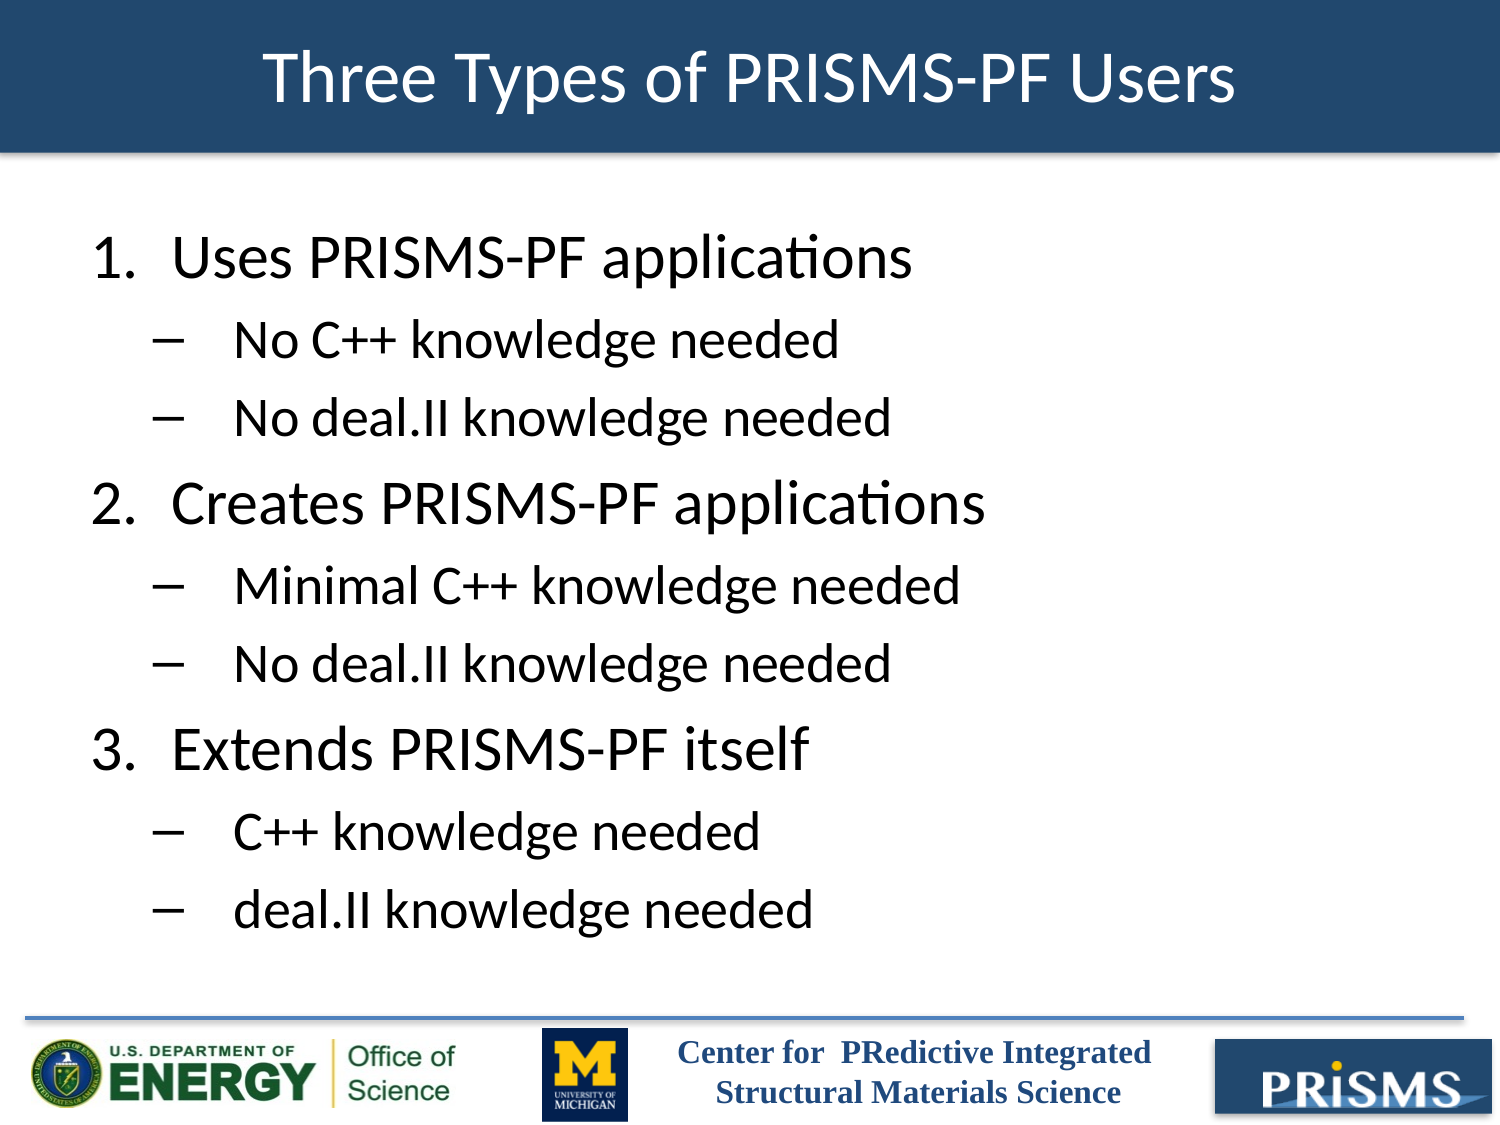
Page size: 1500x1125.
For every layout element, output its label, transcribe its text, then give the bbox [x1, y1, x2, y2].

picture [1263, 1061, 1489, 1109]
picture [542, 1028, 628, 1122]
list Uses PRISMS-PF applications No C++ knowledge needed No deal.II knowledge needed Creates PRISMS-PF applications Minimal C++ knowledge needed No deal.II knowledge needed Extends PRISMS-PF itself C++ knowledge needed deal.II knowledge needed [75, 206, 1425, 950]
title Three Types of PRISMS-PF Users [75, 0, 1425, 166]
picture [31, 1039, 456, 1108]
